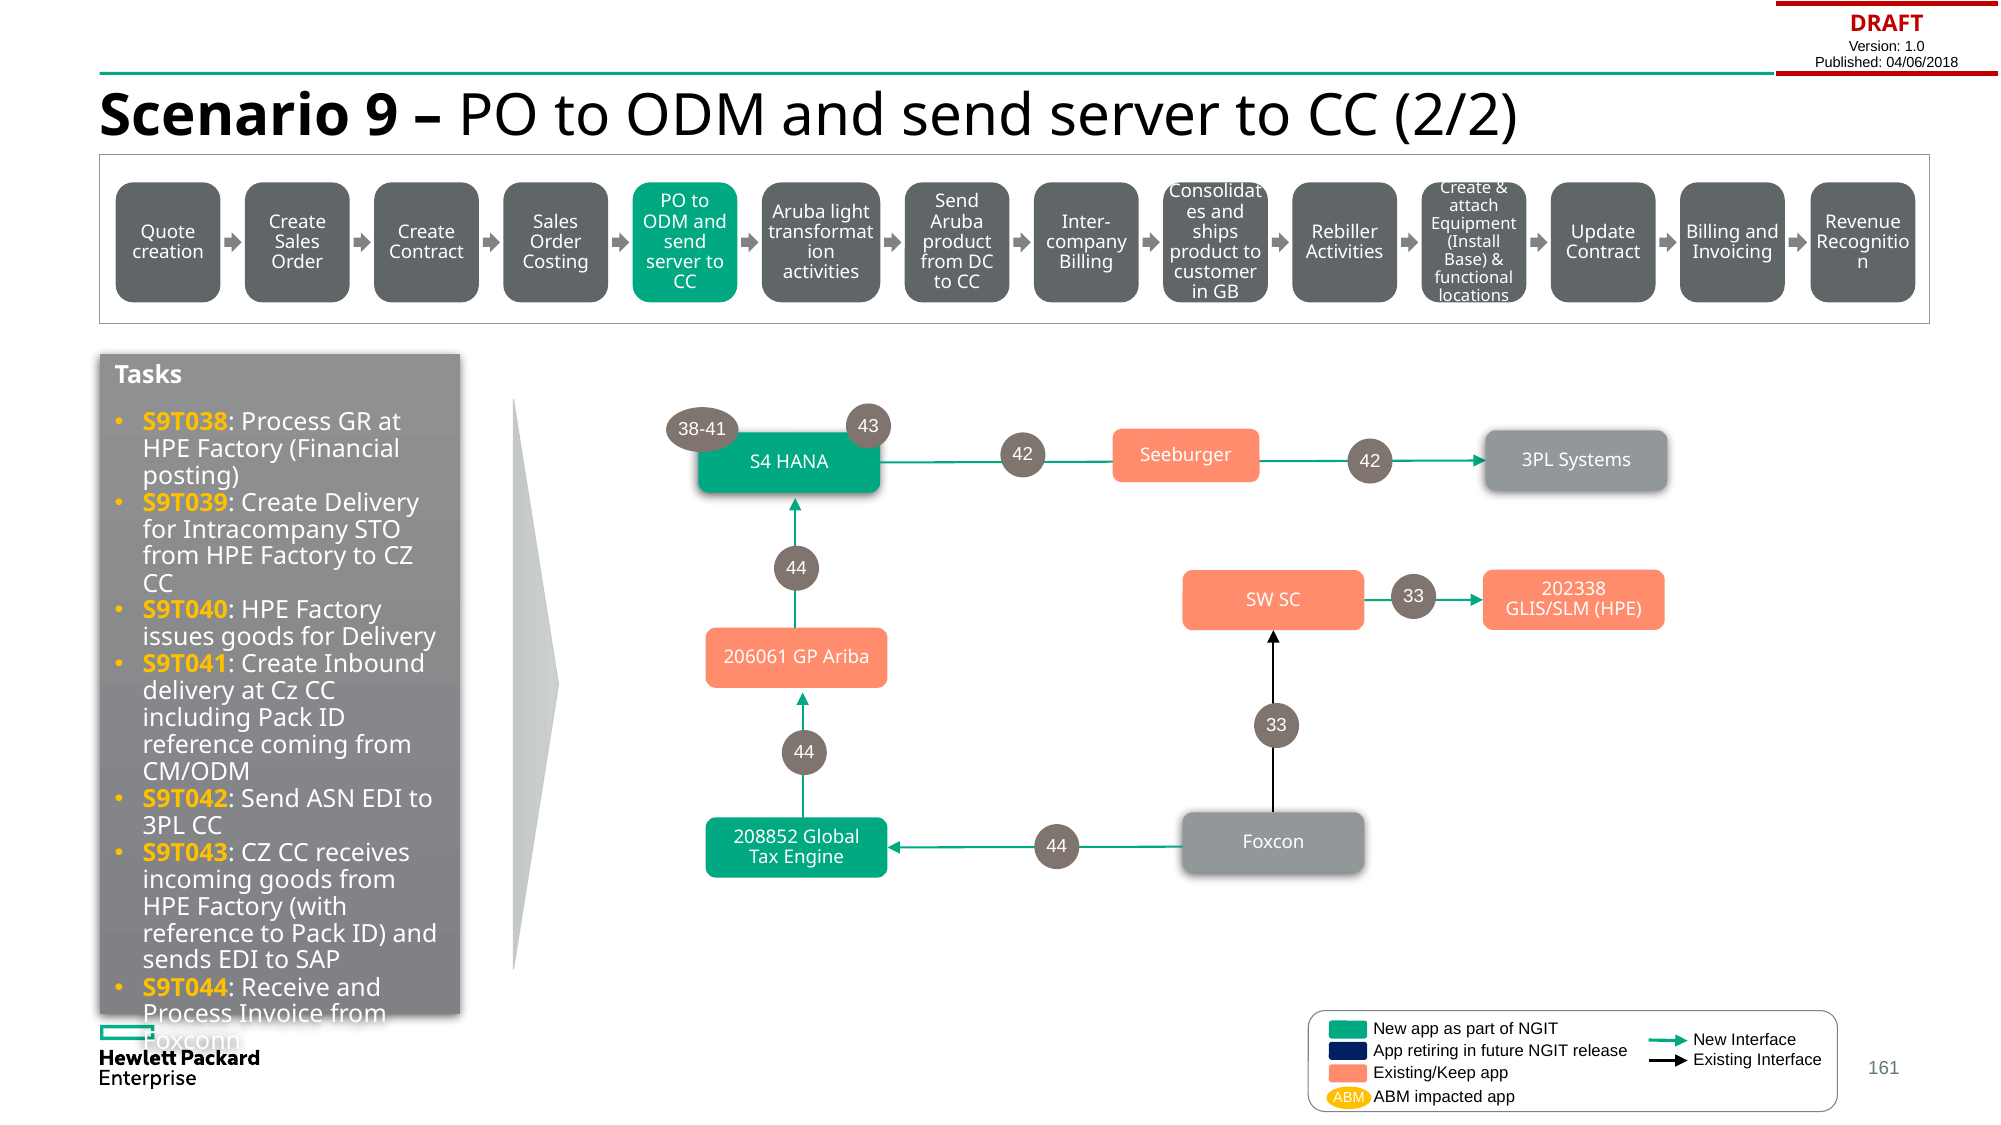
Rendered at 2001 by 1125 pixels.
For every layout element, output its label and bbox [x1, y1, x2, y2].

text_box [1308, 1010, 1844, 1112]
slide_number [1844, 1039, 1900, 1078]
text_box [1482, 569, 1665, 630]
text_box [780, 729, 828, 777]
text_box [705, 627, 888, 688]
table_header [1776, 6, 1998, 71]
text_box [145, 1036, 155, 1041]
title [99, 85, 1921, 154]
text_box [1182, 570, 1365, 873]
text_box [1346, 437, 1394, 485]
text_box [1484, 430, 1668, 491]
text_box [999, 431, 1047, 479]
text_box [844, 402, 893, 448]
text_box [99, 154, 1930, 324]
text_box [1033, 823, 1081, 871]
text_box [750, 850, 758, 862]
text_box [1390, 572, 1438, 620]
text_box [772, 544, 821, 592]
text_box [665, 406, 740, 453]
text_box [99, 354, 460, 1015]
text_box [1112, 428, 1260, 483]
text_box [512, 399, 560, 970]
